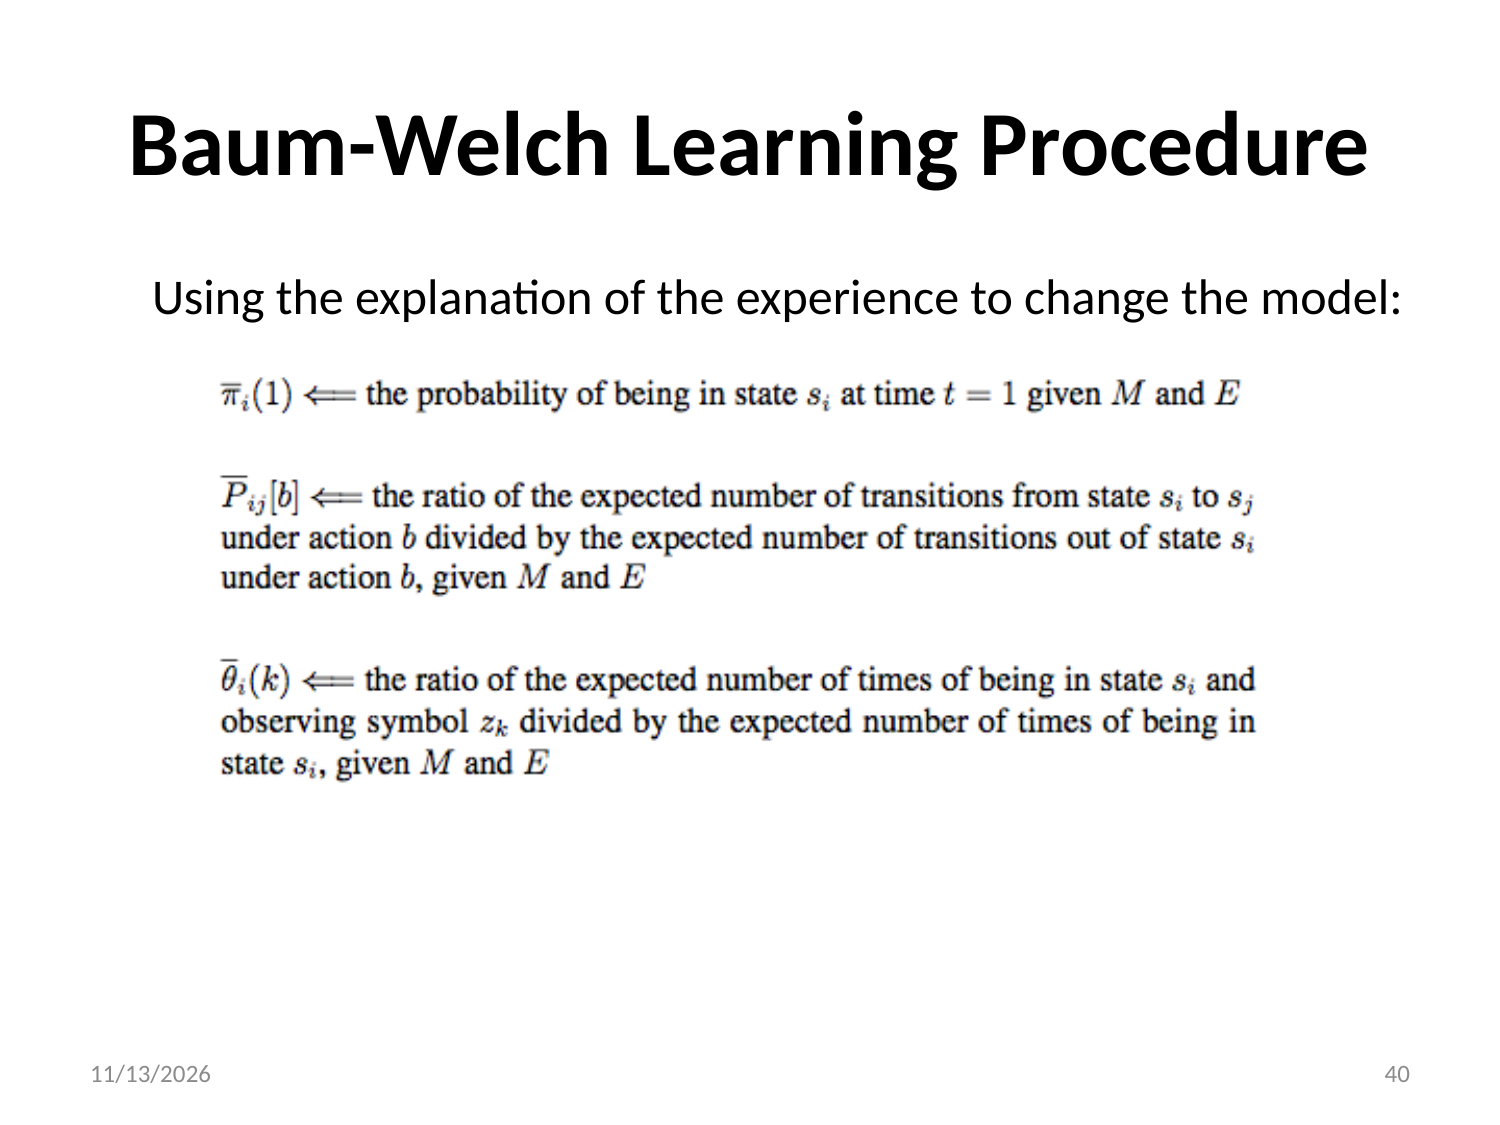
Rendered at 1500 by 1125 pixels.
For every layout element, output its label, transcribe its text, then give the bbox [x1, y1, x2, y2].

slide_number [75, 1042, 425, 1103]
picture [201, 352, 1297, 810]
title Baum-Welch Learning Procedure [75, 45, 1425, 233]
text_box Using the explanation of the experience to change the model: [137, 257, 1419, 333]
slide_number 40 [1074, 1042, 1425, 1103]
